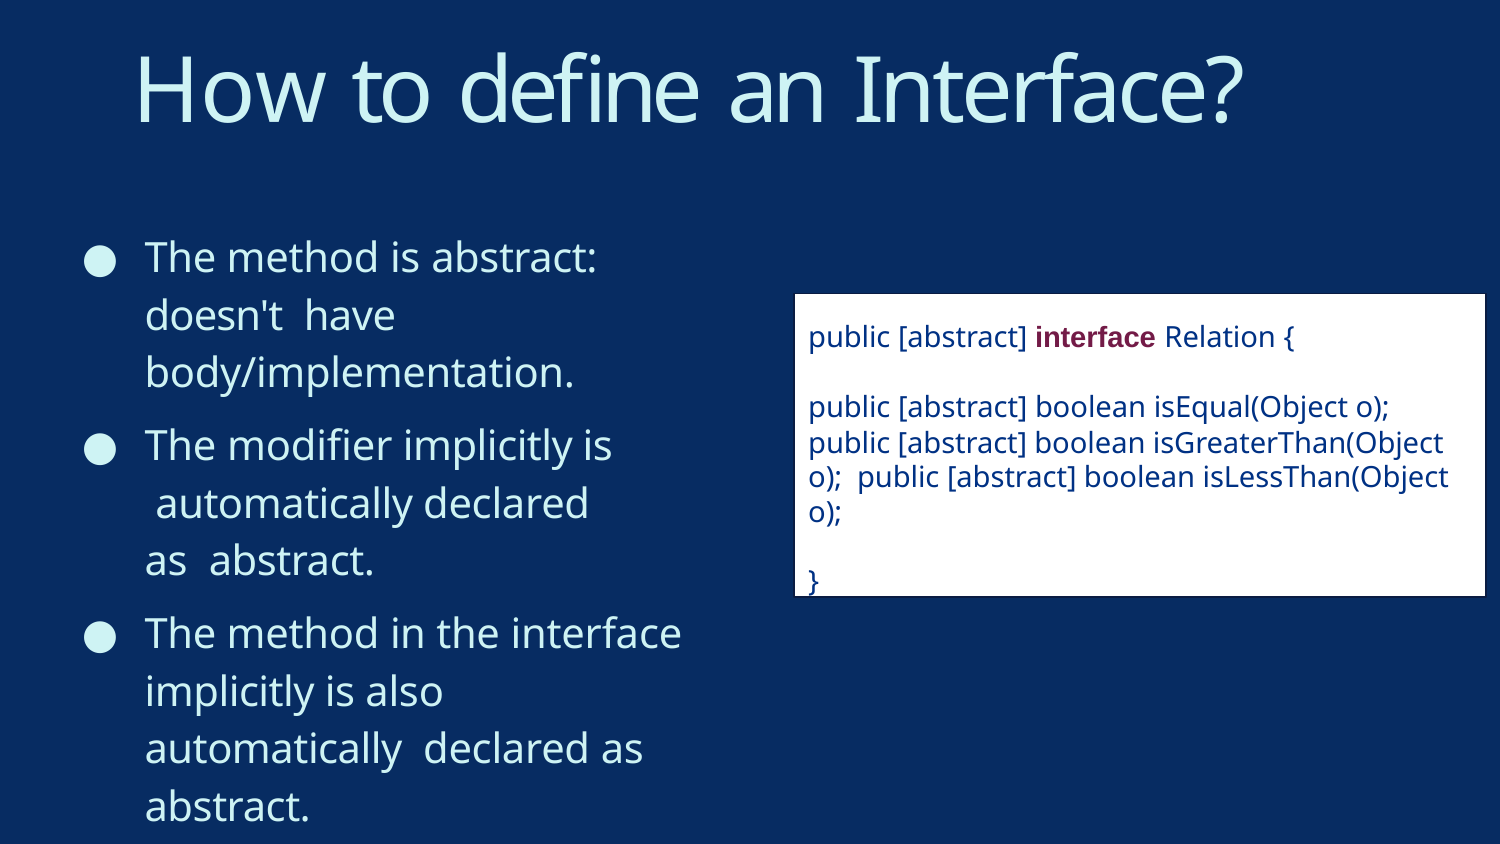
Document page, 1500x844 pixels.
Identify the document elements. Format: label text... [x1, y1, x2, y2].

text_box public [abstract] interface Relation { public [abstract] boolean isEqual(Object o); public [abstract] boolean isGreaterThan(Object o); public [abstract] boolean isLessThan(Object o); } [794, 293, 1486, 597]
list The method is abstract: doesn't have body/implementation. The modiﬁer implicitly is automatically declared as abstract. The method in the interface implicitly is also automatically declared as abstract. [79, 221, 726, 830]
title How to deﬁne an Interface? [130, 13, 1325, 157]
